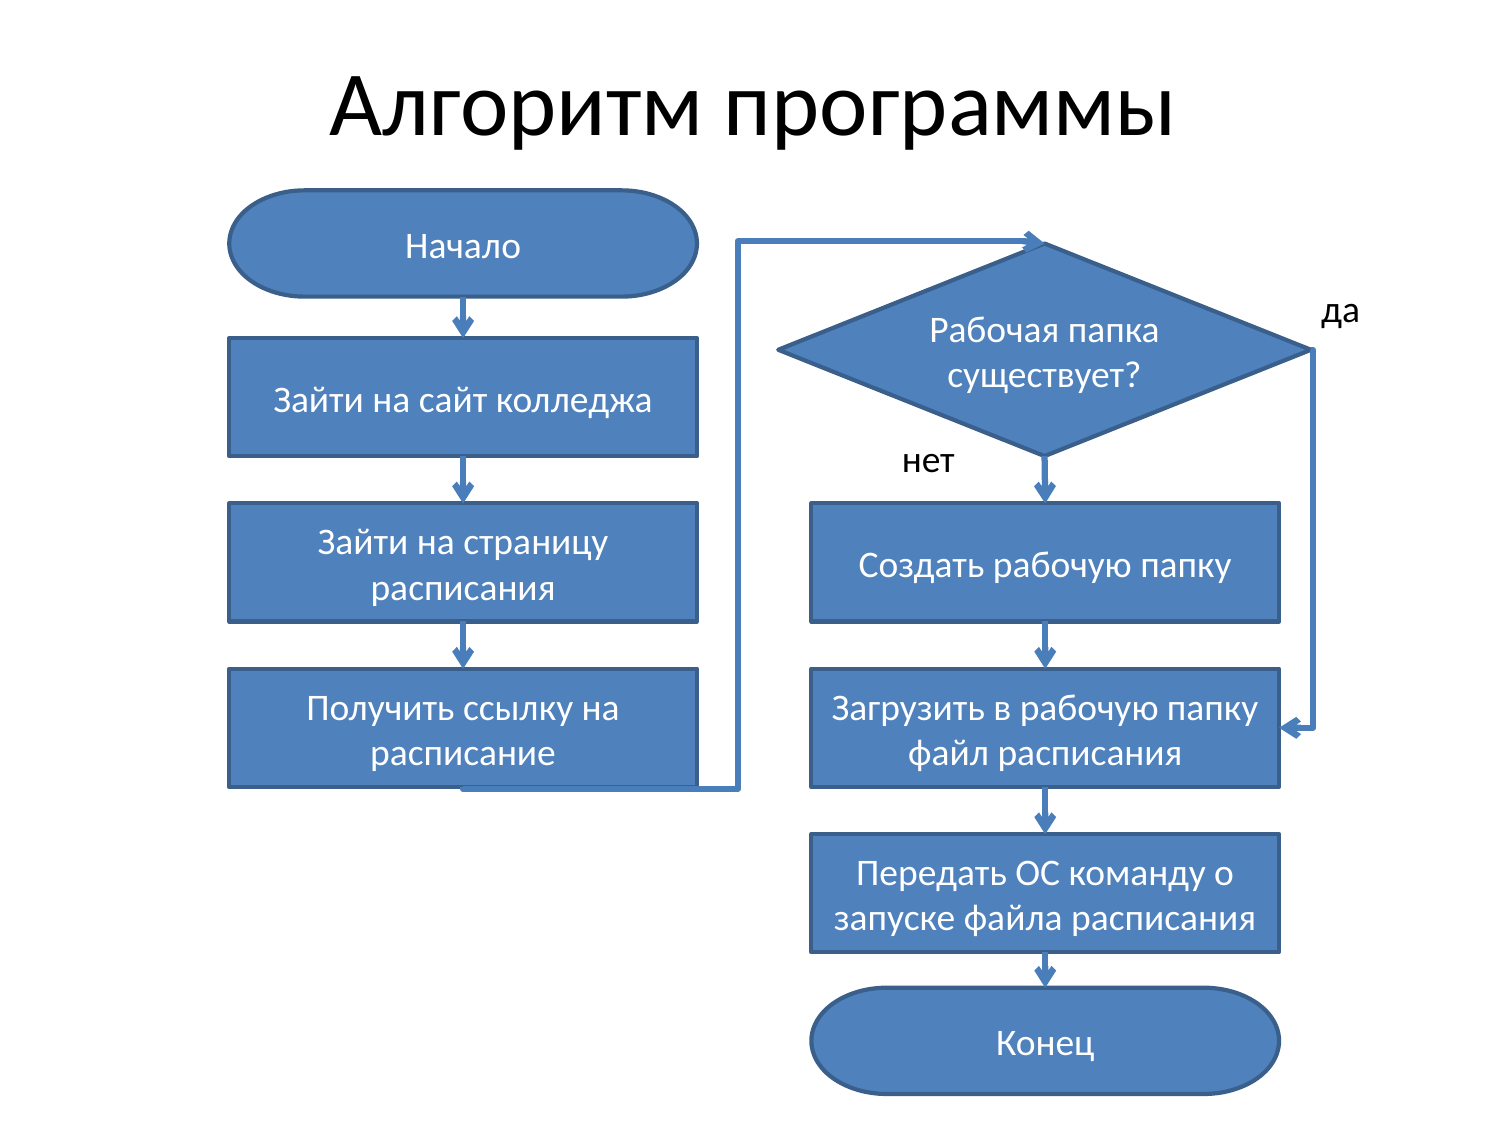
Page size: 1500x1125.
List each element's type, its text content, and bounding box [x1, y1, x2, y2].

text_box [1277, 349, 1313, 729]
text_box Конец [809, 985, 1282, 1097]
text_box Зайти на сайт колледжа [227, 336, 476, 458]
text_box Получить ссылку на расписание [227, 667, 476, 789]
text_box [481, 224, 1026, 807]
text_box Зайти на страницу расписания [227, 501, 476, 624]
text_box Создать рабочую папку [1030, 501, 1272, 624]
text_box Передать ОС команду о запуске файла расписания [809, 832, 1281, 954]
title Алгоритм программы [78, 4, 1429, 193]
text_box Загрузить в рабочую папку файл расписания [1030, 667, 1281, 789]
text_box Начало [227, 188, 694, 299]
text_box Рабочая папка существует? [1030, 241, 1311, 457]
text_box да [1306, 277, 1376, 338]
